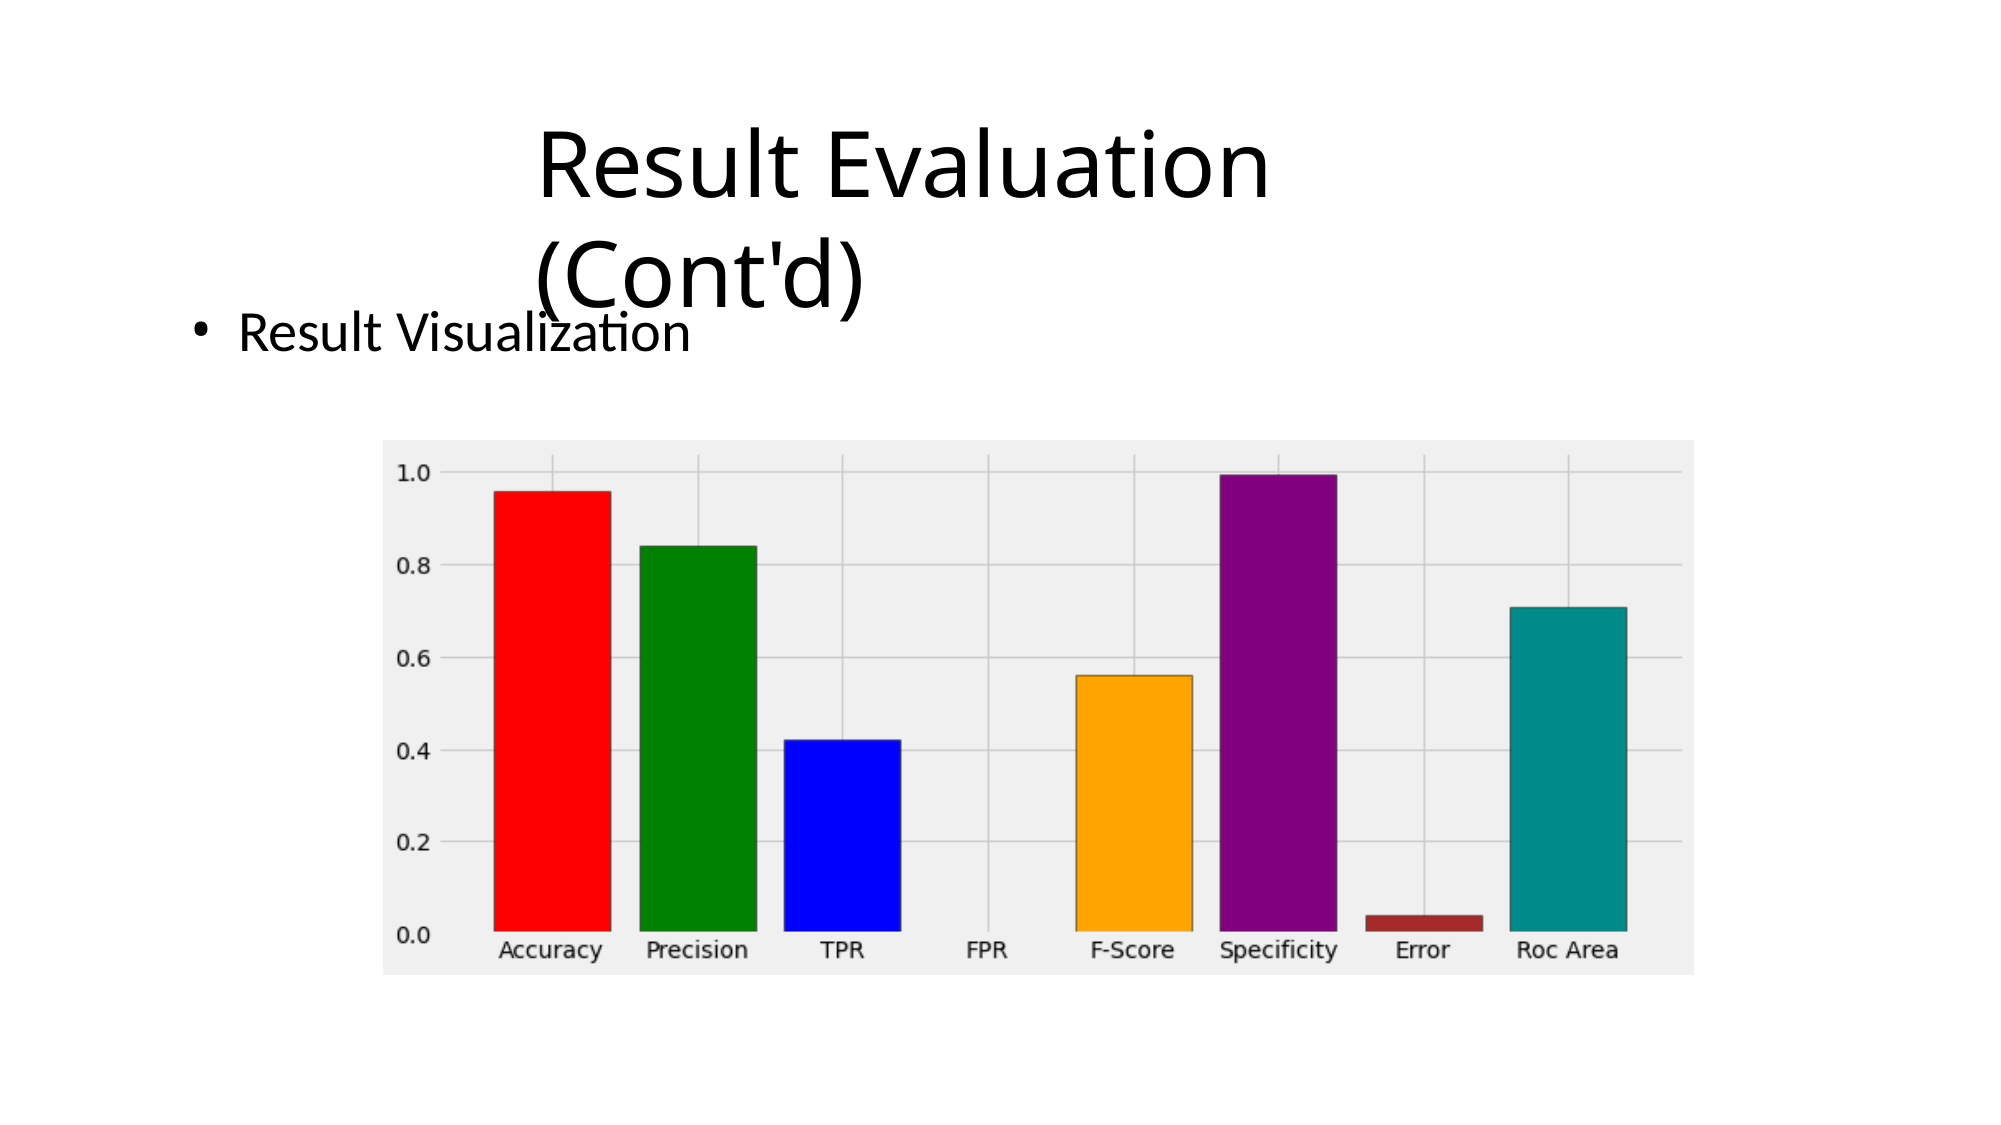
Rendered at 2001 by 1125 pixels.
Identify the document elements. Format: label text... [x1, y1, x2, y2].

title Result Evaluation (Cont'd) [533, 103, 1469, 327]
text_box Result Visualization [188, 290, 699, 363]
picture [383, 439, 1694, 976]
